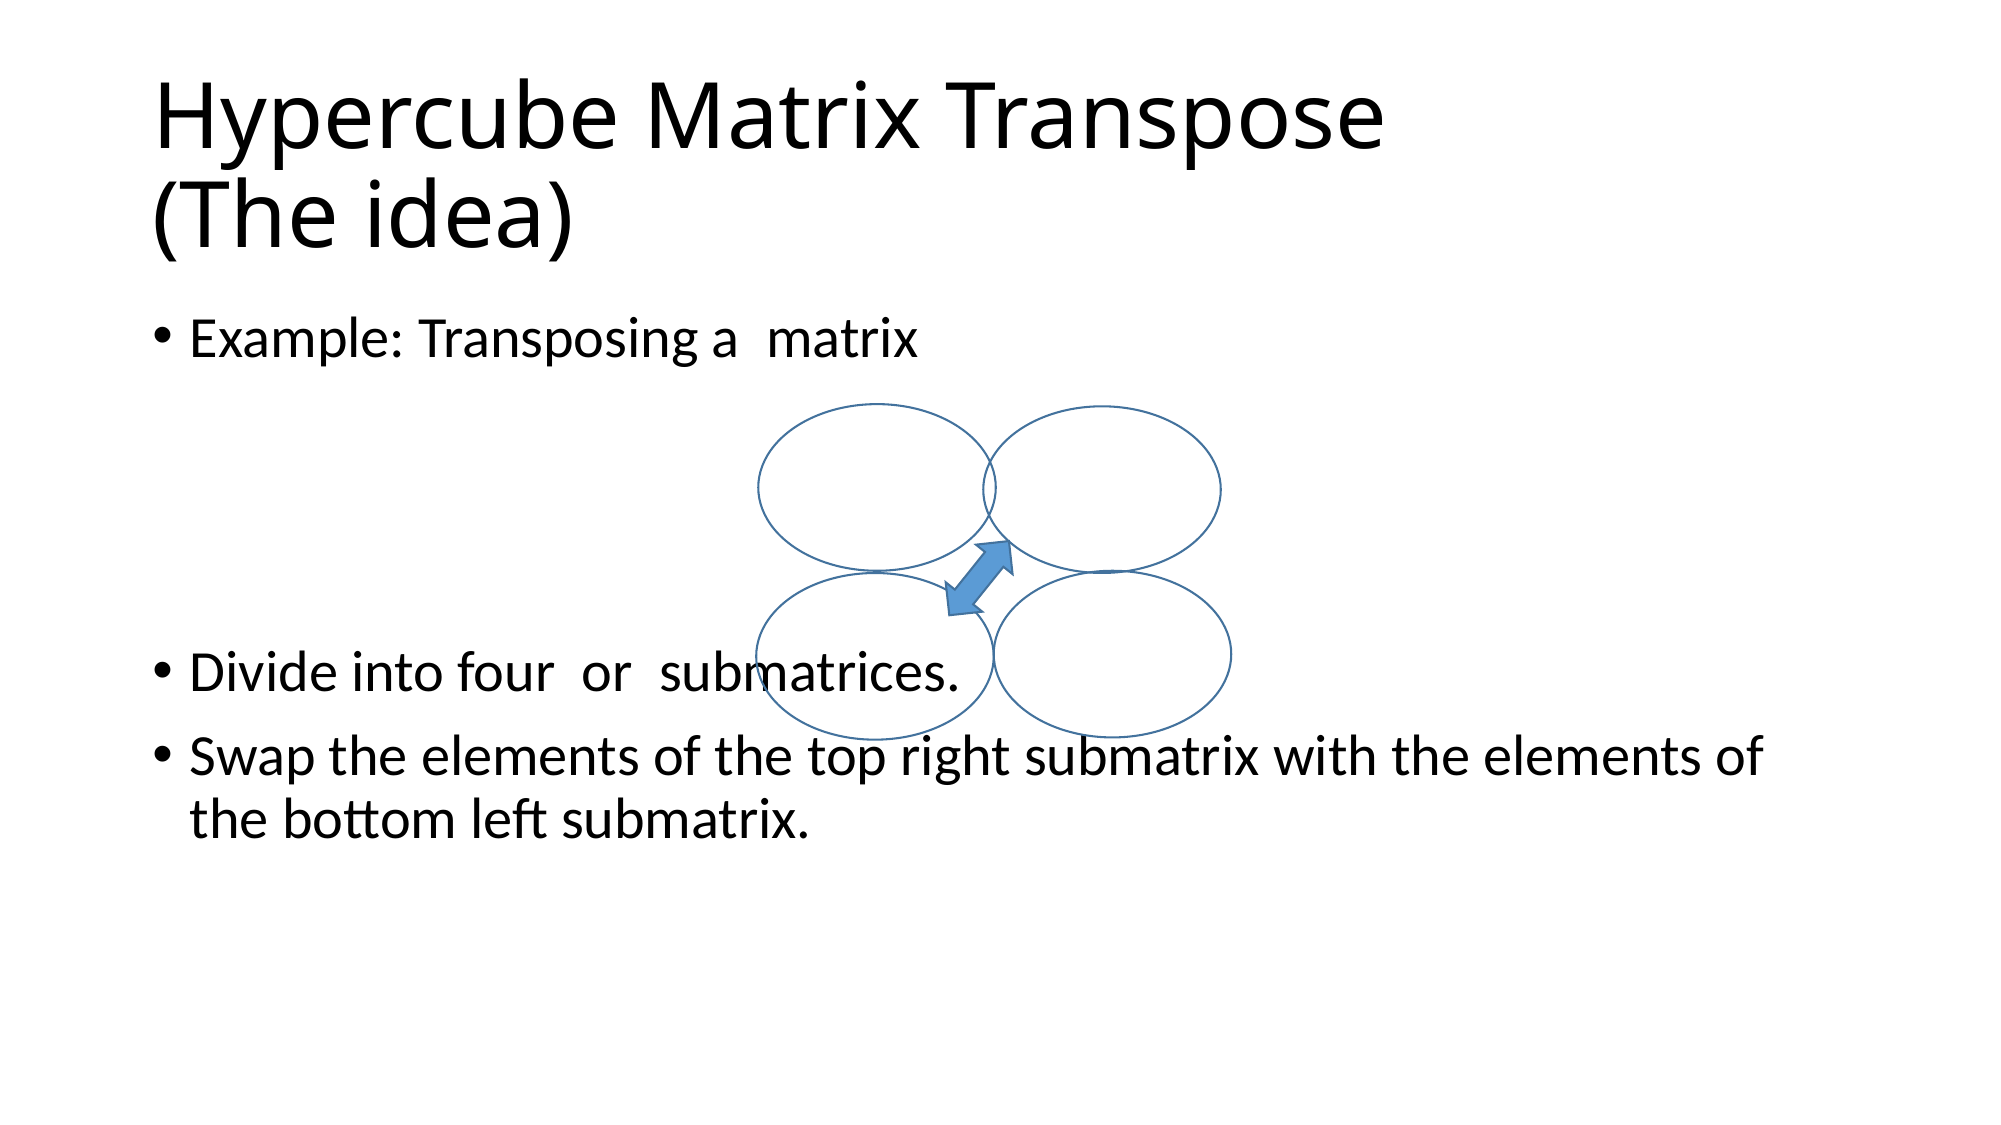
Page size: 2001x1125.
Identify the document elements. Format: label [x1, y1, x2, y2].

title [137, 59, 1863, 278]
text_box [755, 403, 1233, 741]
